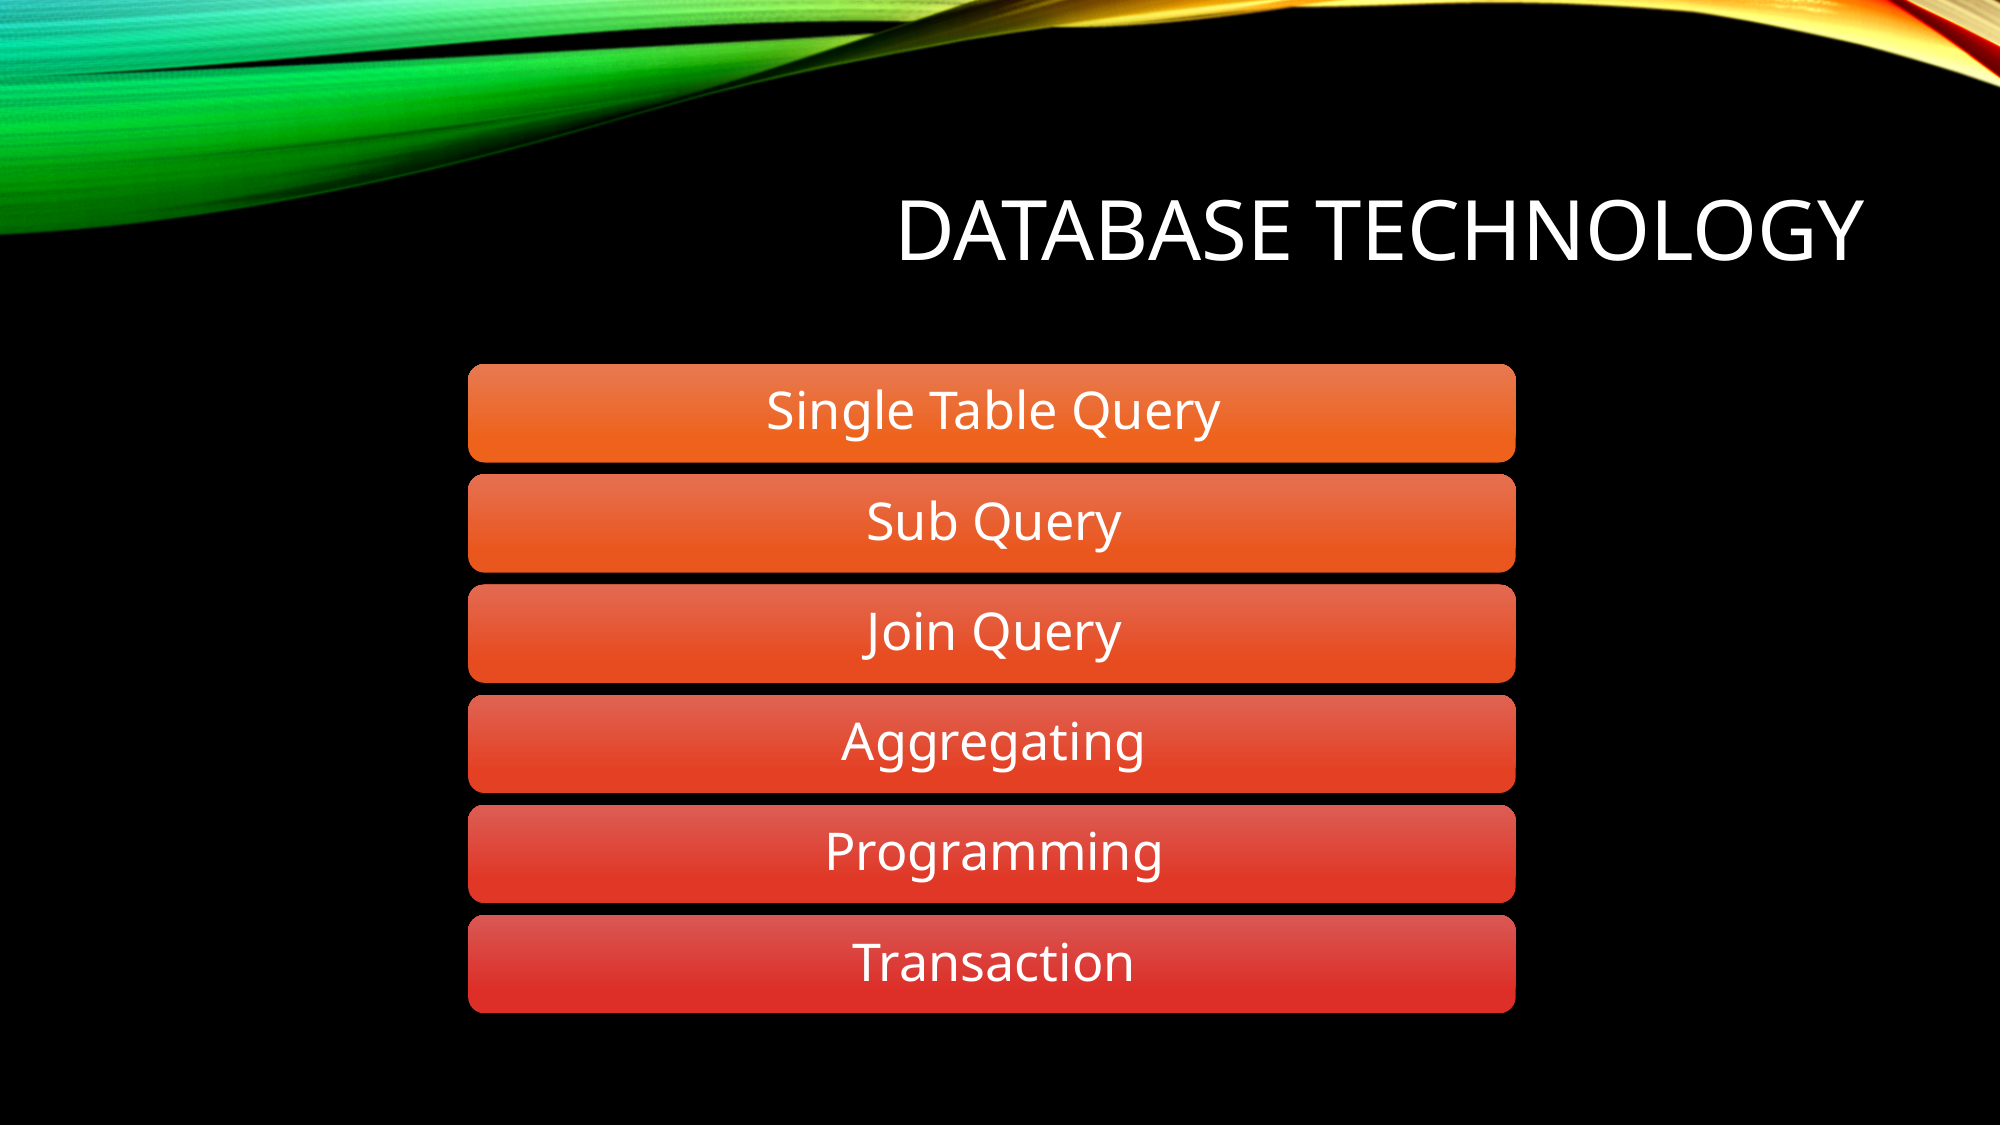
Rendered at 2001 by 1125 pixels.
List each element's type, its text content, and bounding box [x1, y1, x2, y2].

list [467, 358, 1516, 1020]
title Database Technology [468, 127, 1881, 340]
picture [0, 0, 2000, 237]
